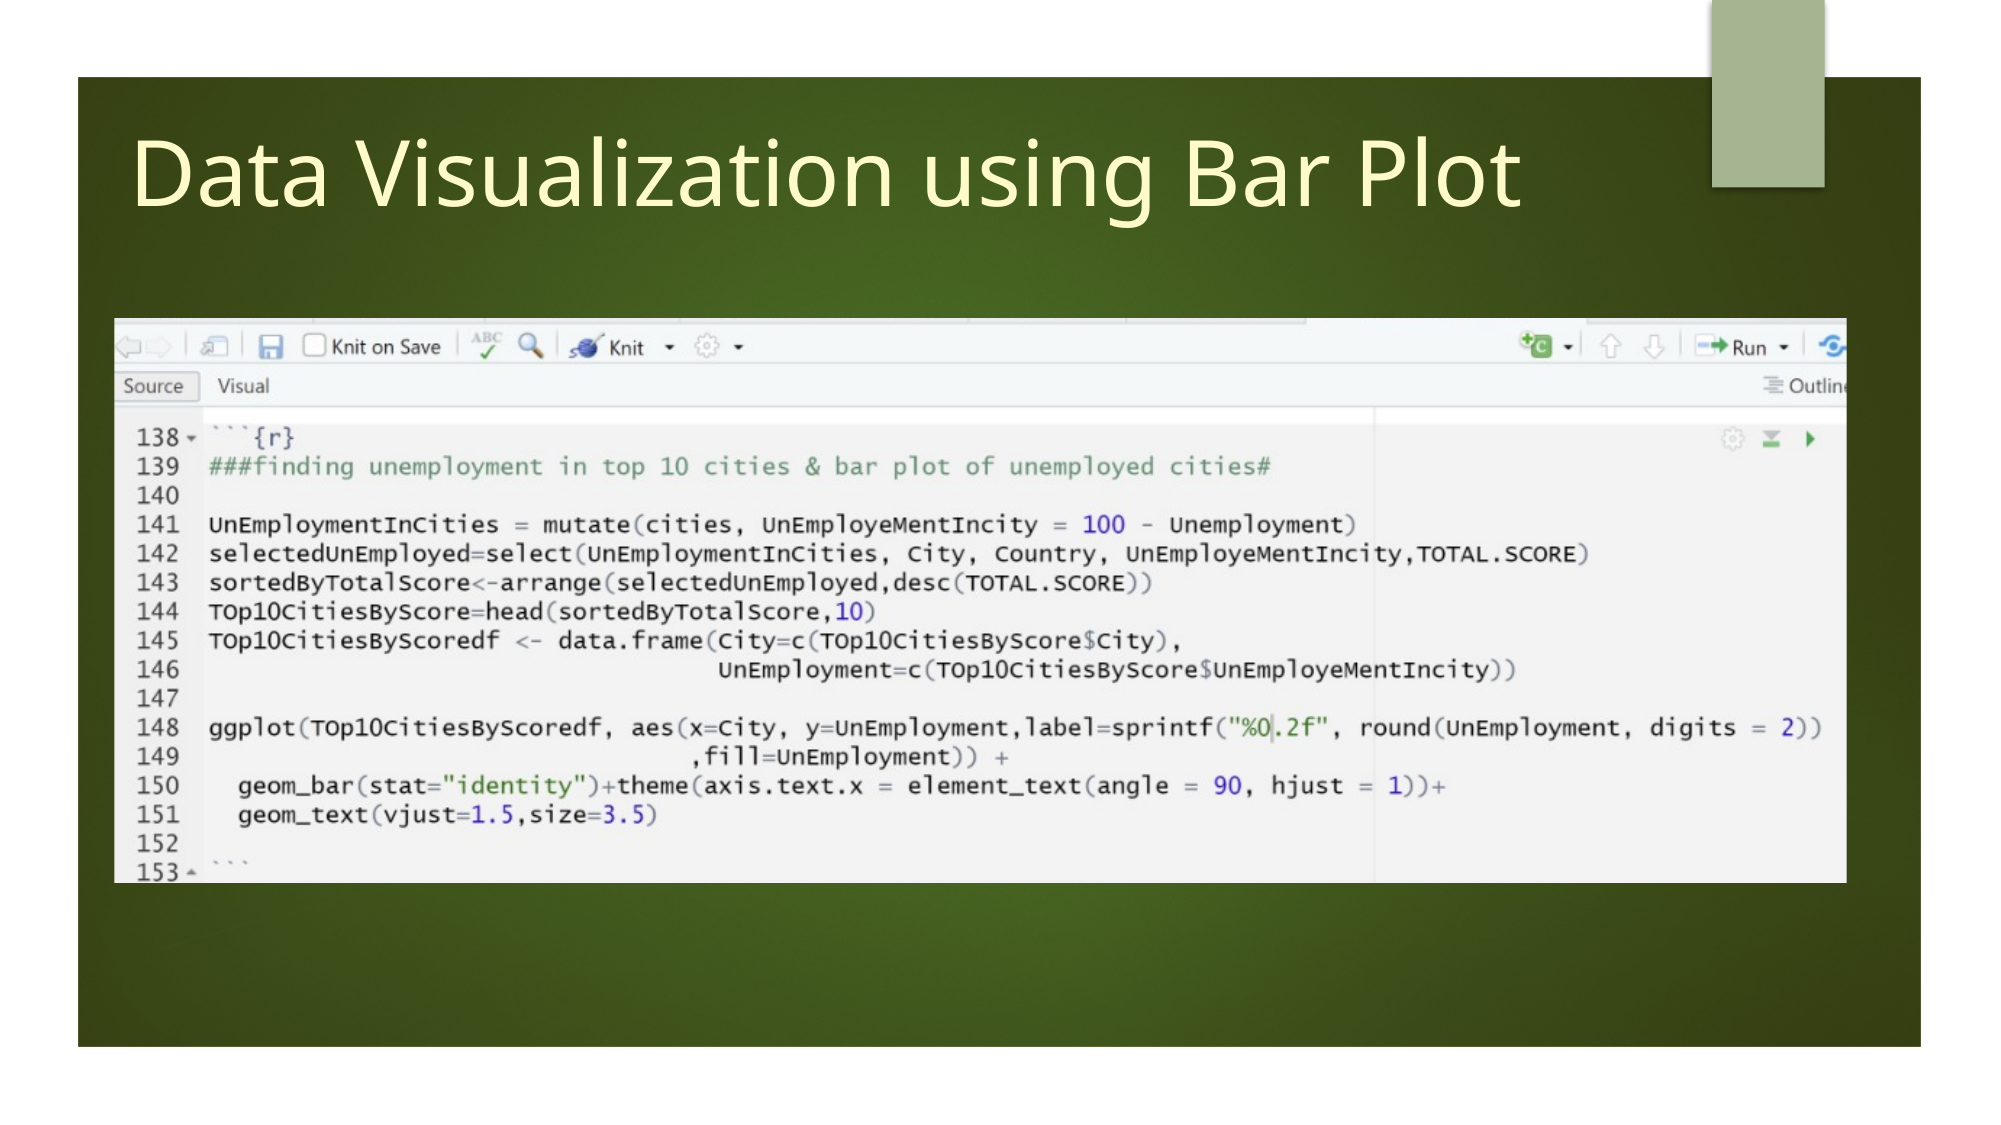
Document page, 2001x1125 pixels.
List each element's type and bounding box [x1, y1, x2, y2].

picture [114, 317, 1847, 883]
text_box [0, 0, 2000, 1125]
